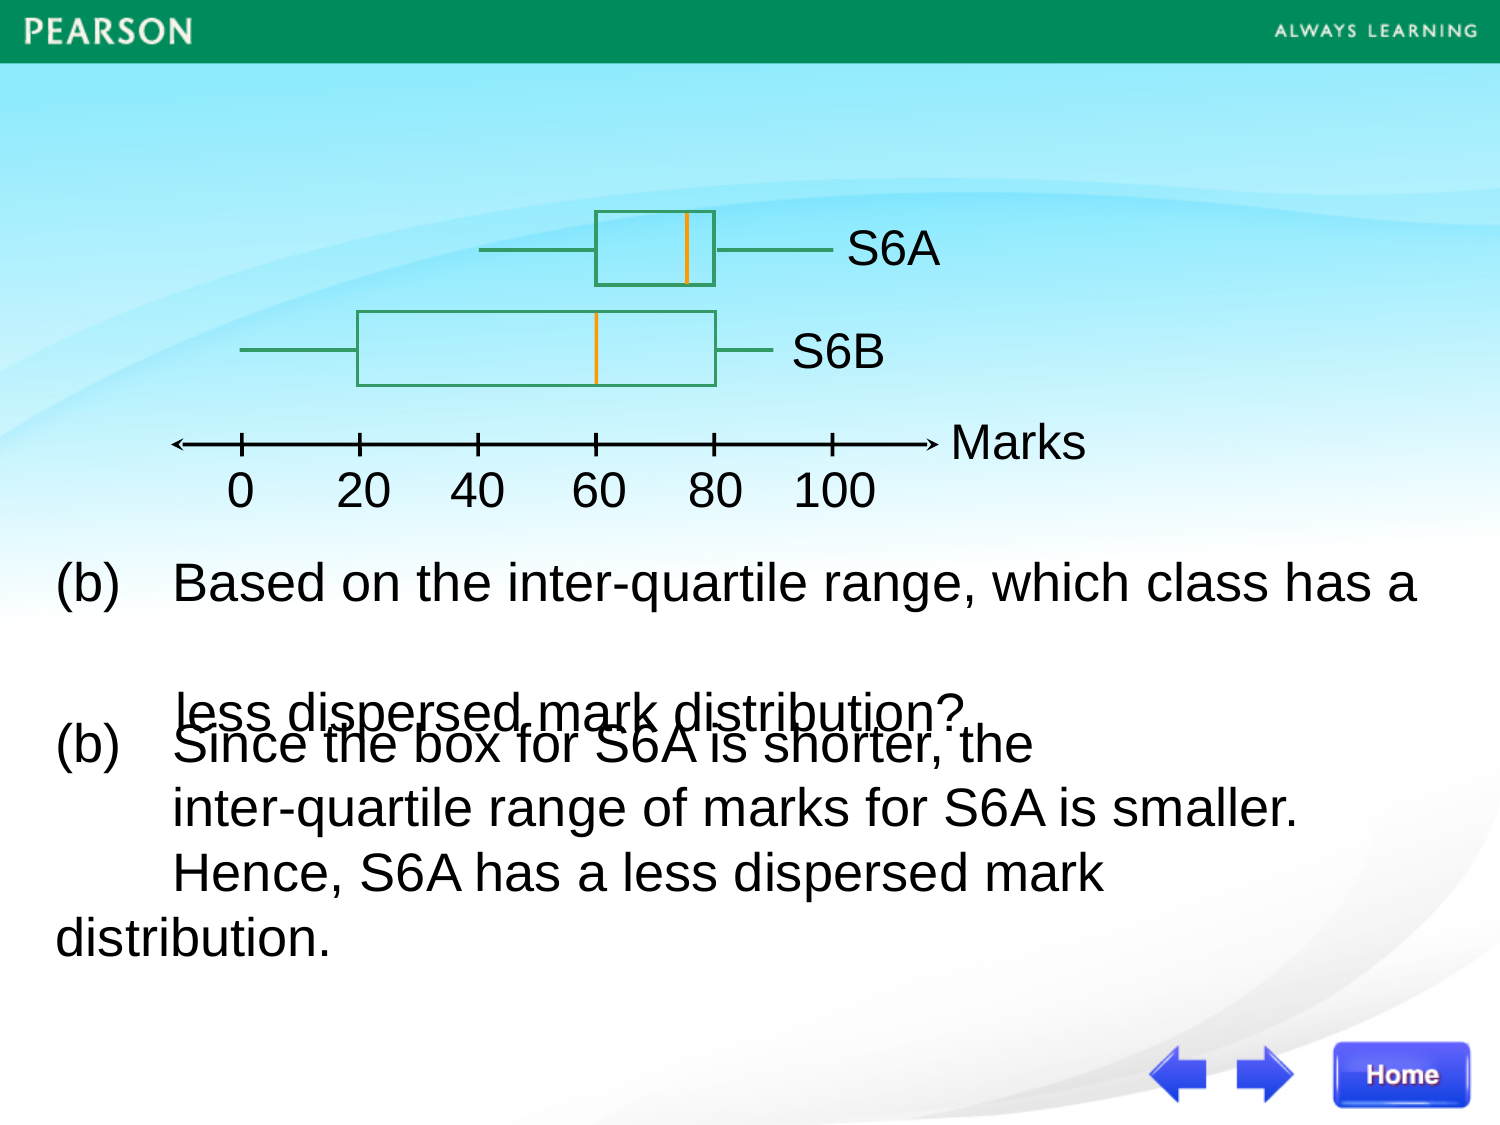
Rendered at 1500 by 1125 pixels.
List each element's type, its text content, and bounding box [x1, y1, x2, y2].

text_box (b) Since the box for S6A is shorter, the inter-quartile range of marks for S6A is smaller. Hence, S6A has a less dispersed mark distribution. [41, 700, 1388, 976]
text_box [170, 207, 1137, 526]
text_box (b) Based on the inter-quartile range, which class has a less dispersed mark distribution? [41, 539, 1459, 750]
picture [0, 0, 1500, 1125]
